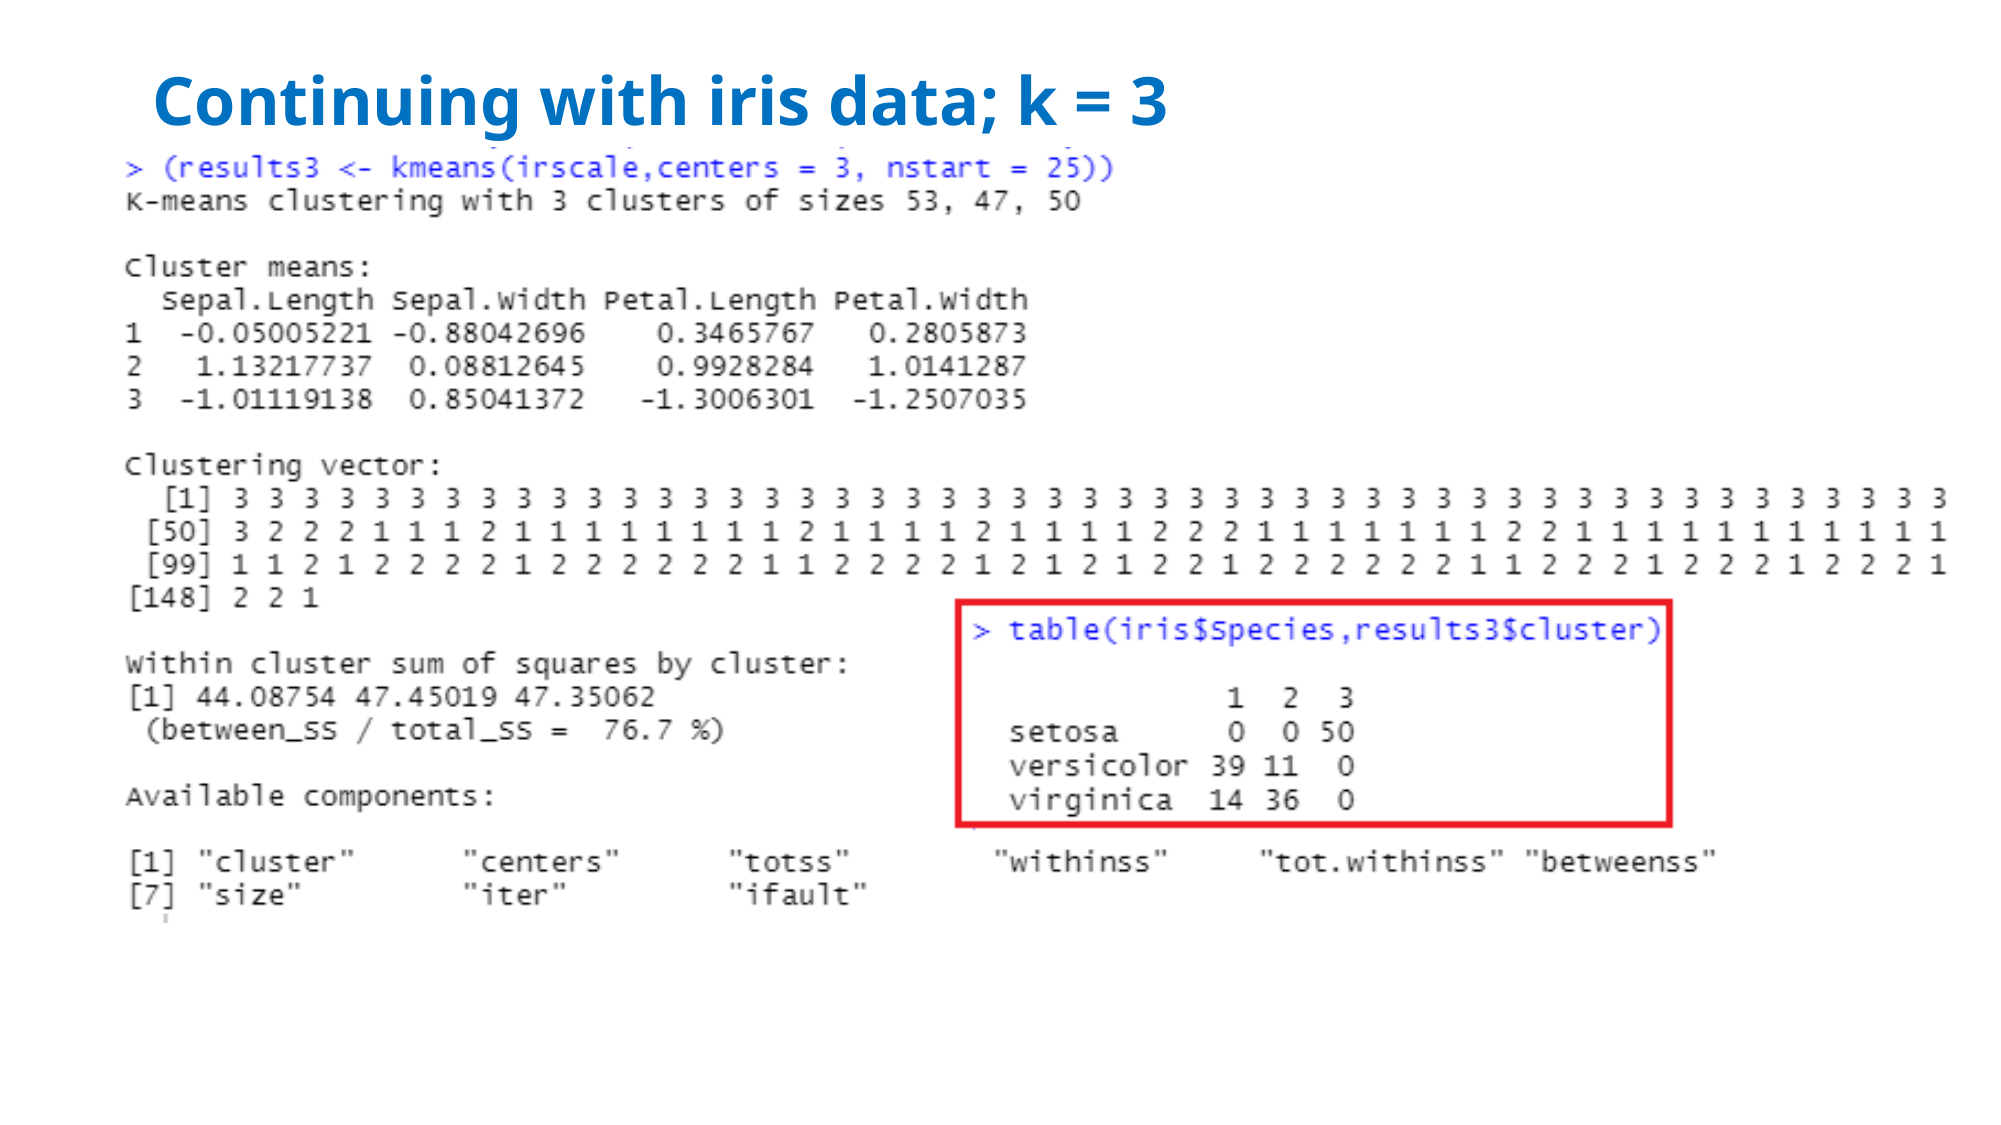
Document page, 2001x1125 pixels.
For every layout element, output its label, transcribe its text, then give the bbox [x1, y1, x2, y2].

title Continuing with iris data; k = 3 [137, 59, 1863, 147]
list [120, 147, 1958, 923]
picture [951, 588, 1678, 840]
